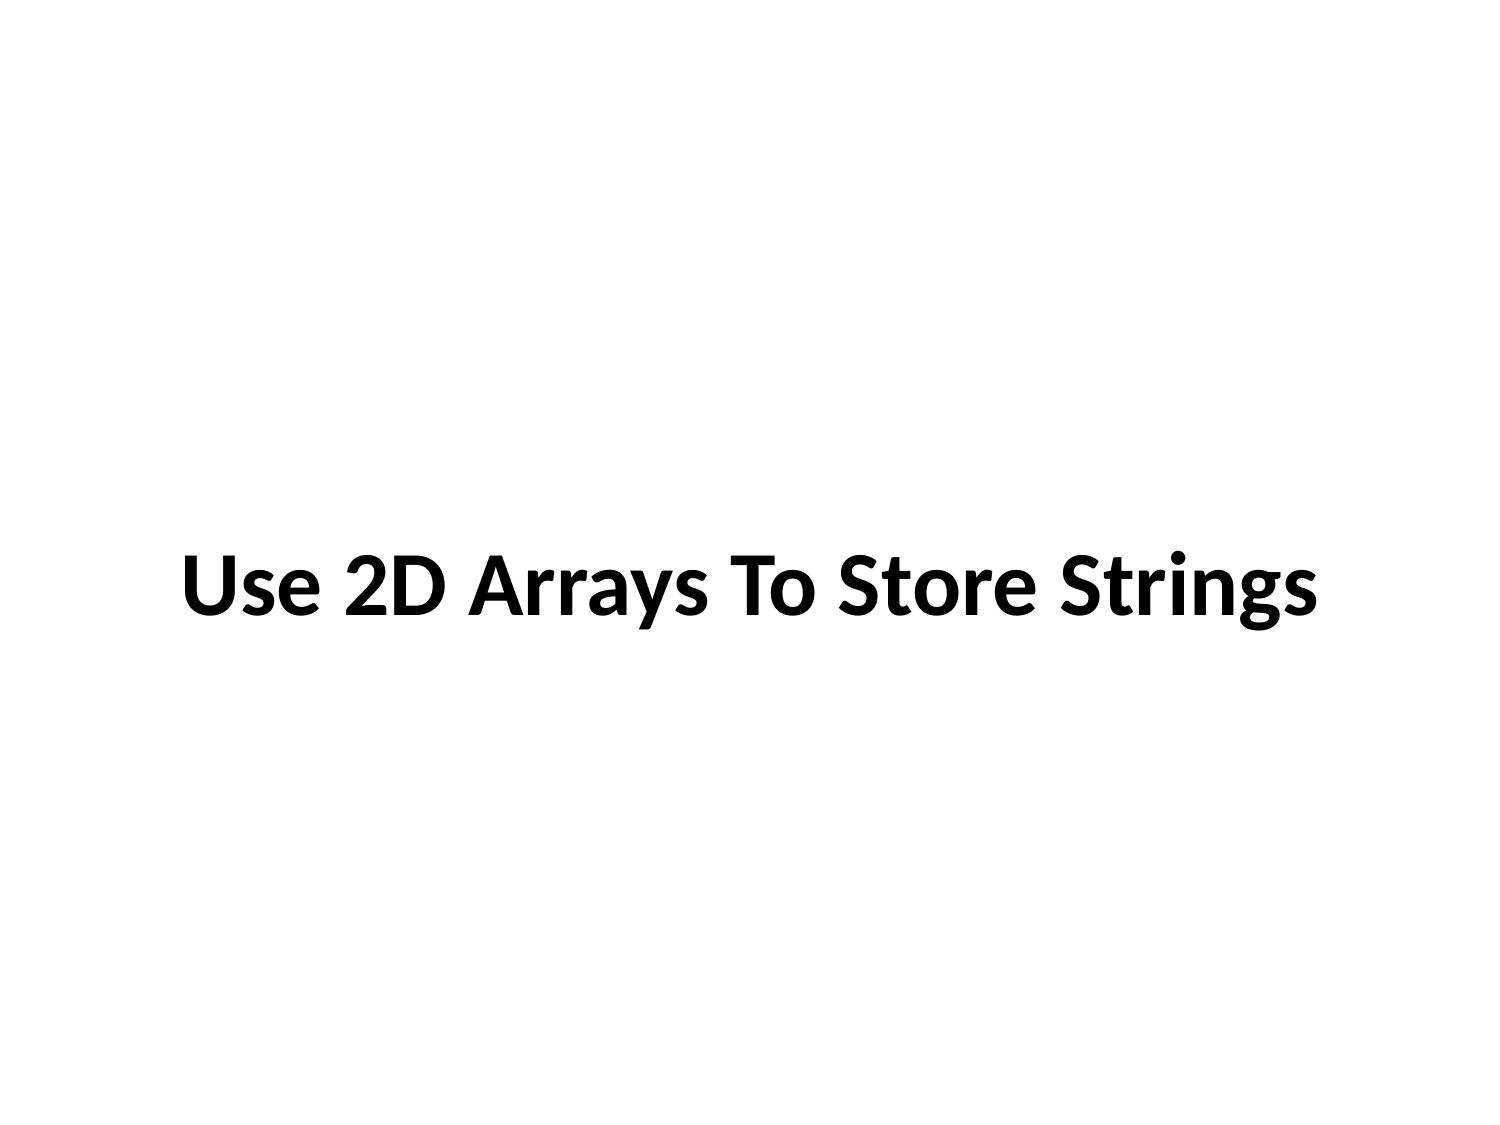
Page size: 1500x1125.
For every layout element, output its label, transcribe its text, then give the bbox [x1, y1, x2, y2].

title Use 2D Arrays To Store Strings [0, 182, 1500, 975]
